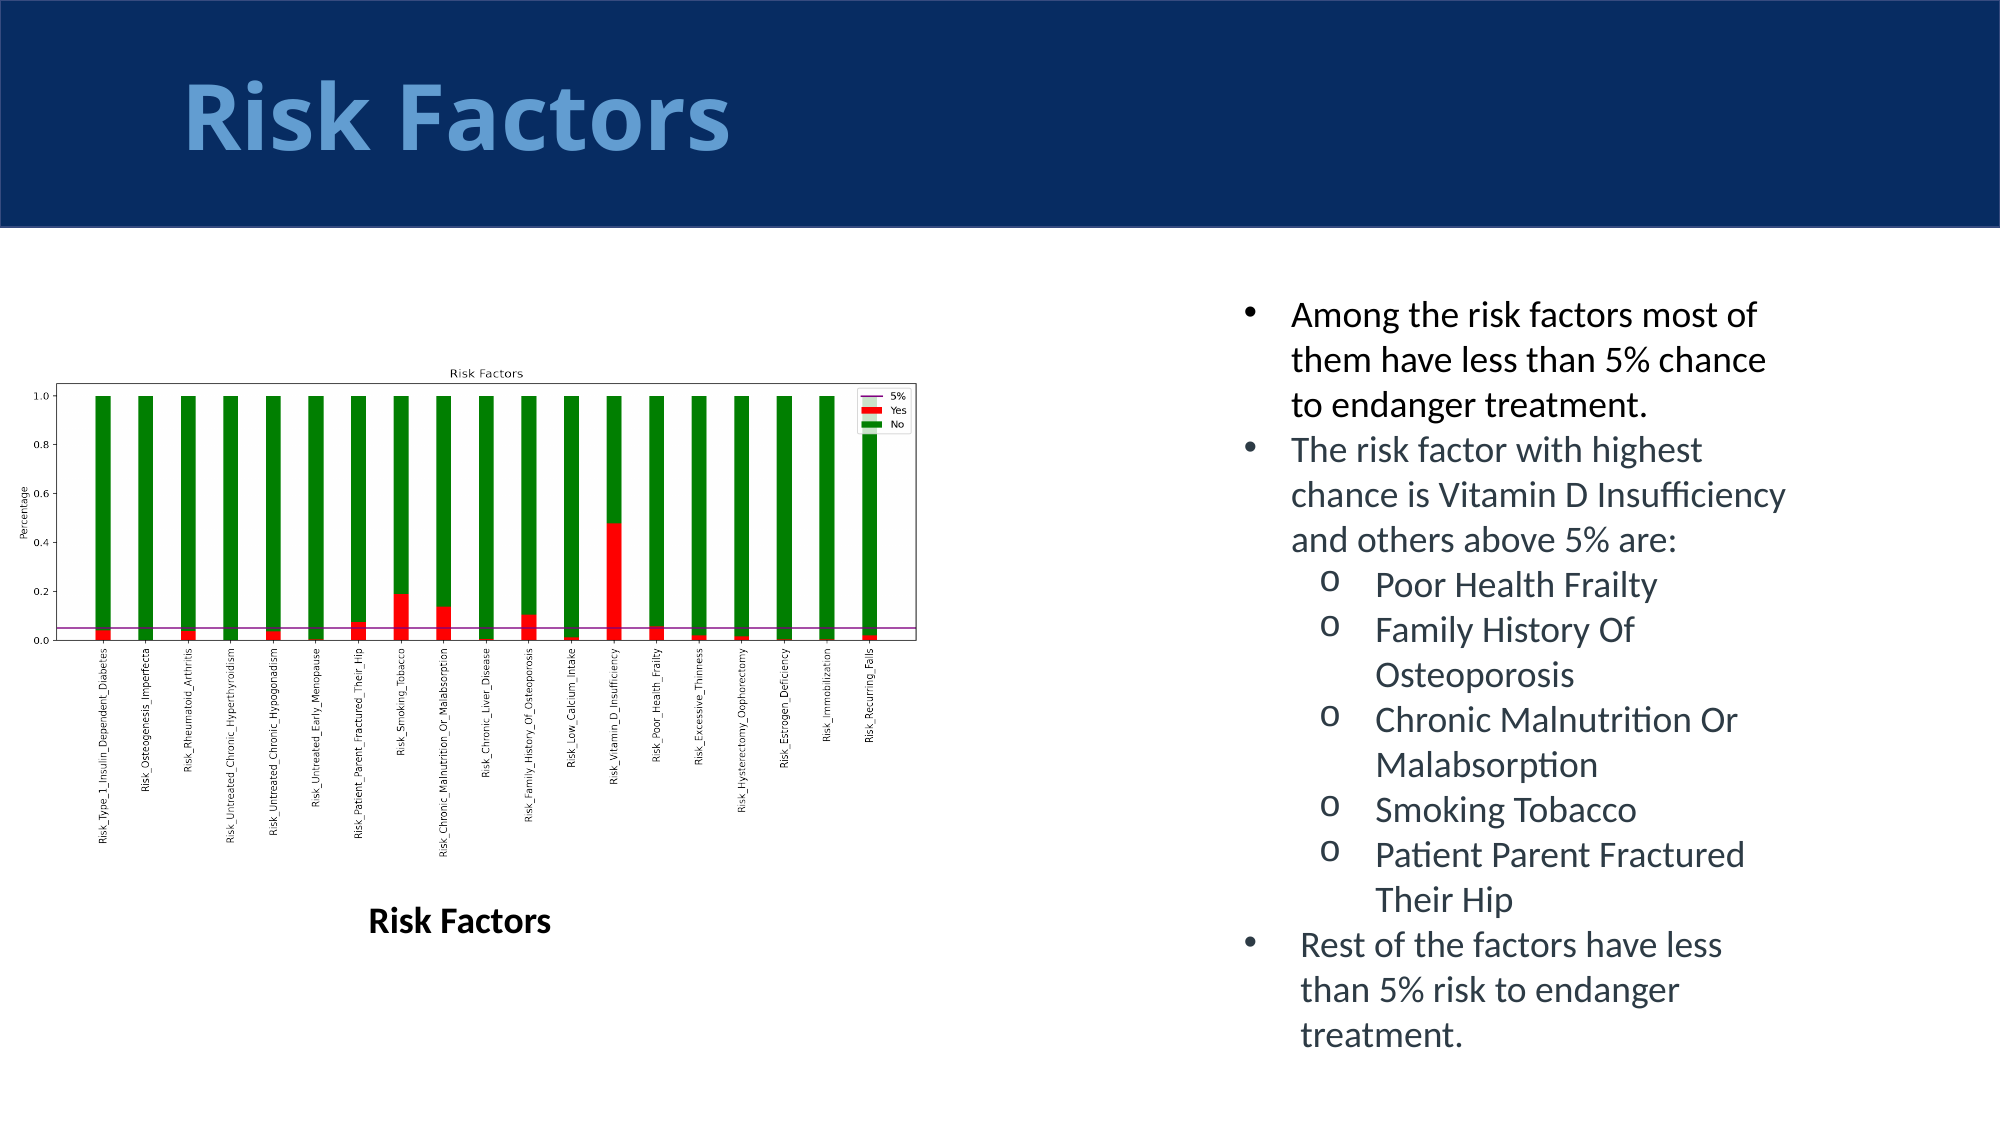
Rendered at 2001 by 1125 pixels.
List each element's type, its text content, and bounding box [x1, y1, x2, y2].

text_box Risk Factors [0, 888, 978, 948]
text_box Risk Factors [0, 0, 2000, 228]
picture [11, 362, 923, 863]
text_box Among the risk factors most of them have less than 5% chance to endanger treatment. The risk factor with highest chance is Vitamin D Insufficiency and others above 5% are: Poor Health Frailty Family History Of Osteoporosis Chronic Malnutrition Or Malabsorption Smoking Tobacco Patient Parent Fractured Their Hip Rest of the factors have less than 5% risk to endanger treatment. [1229, 282, 1816, 1125]
